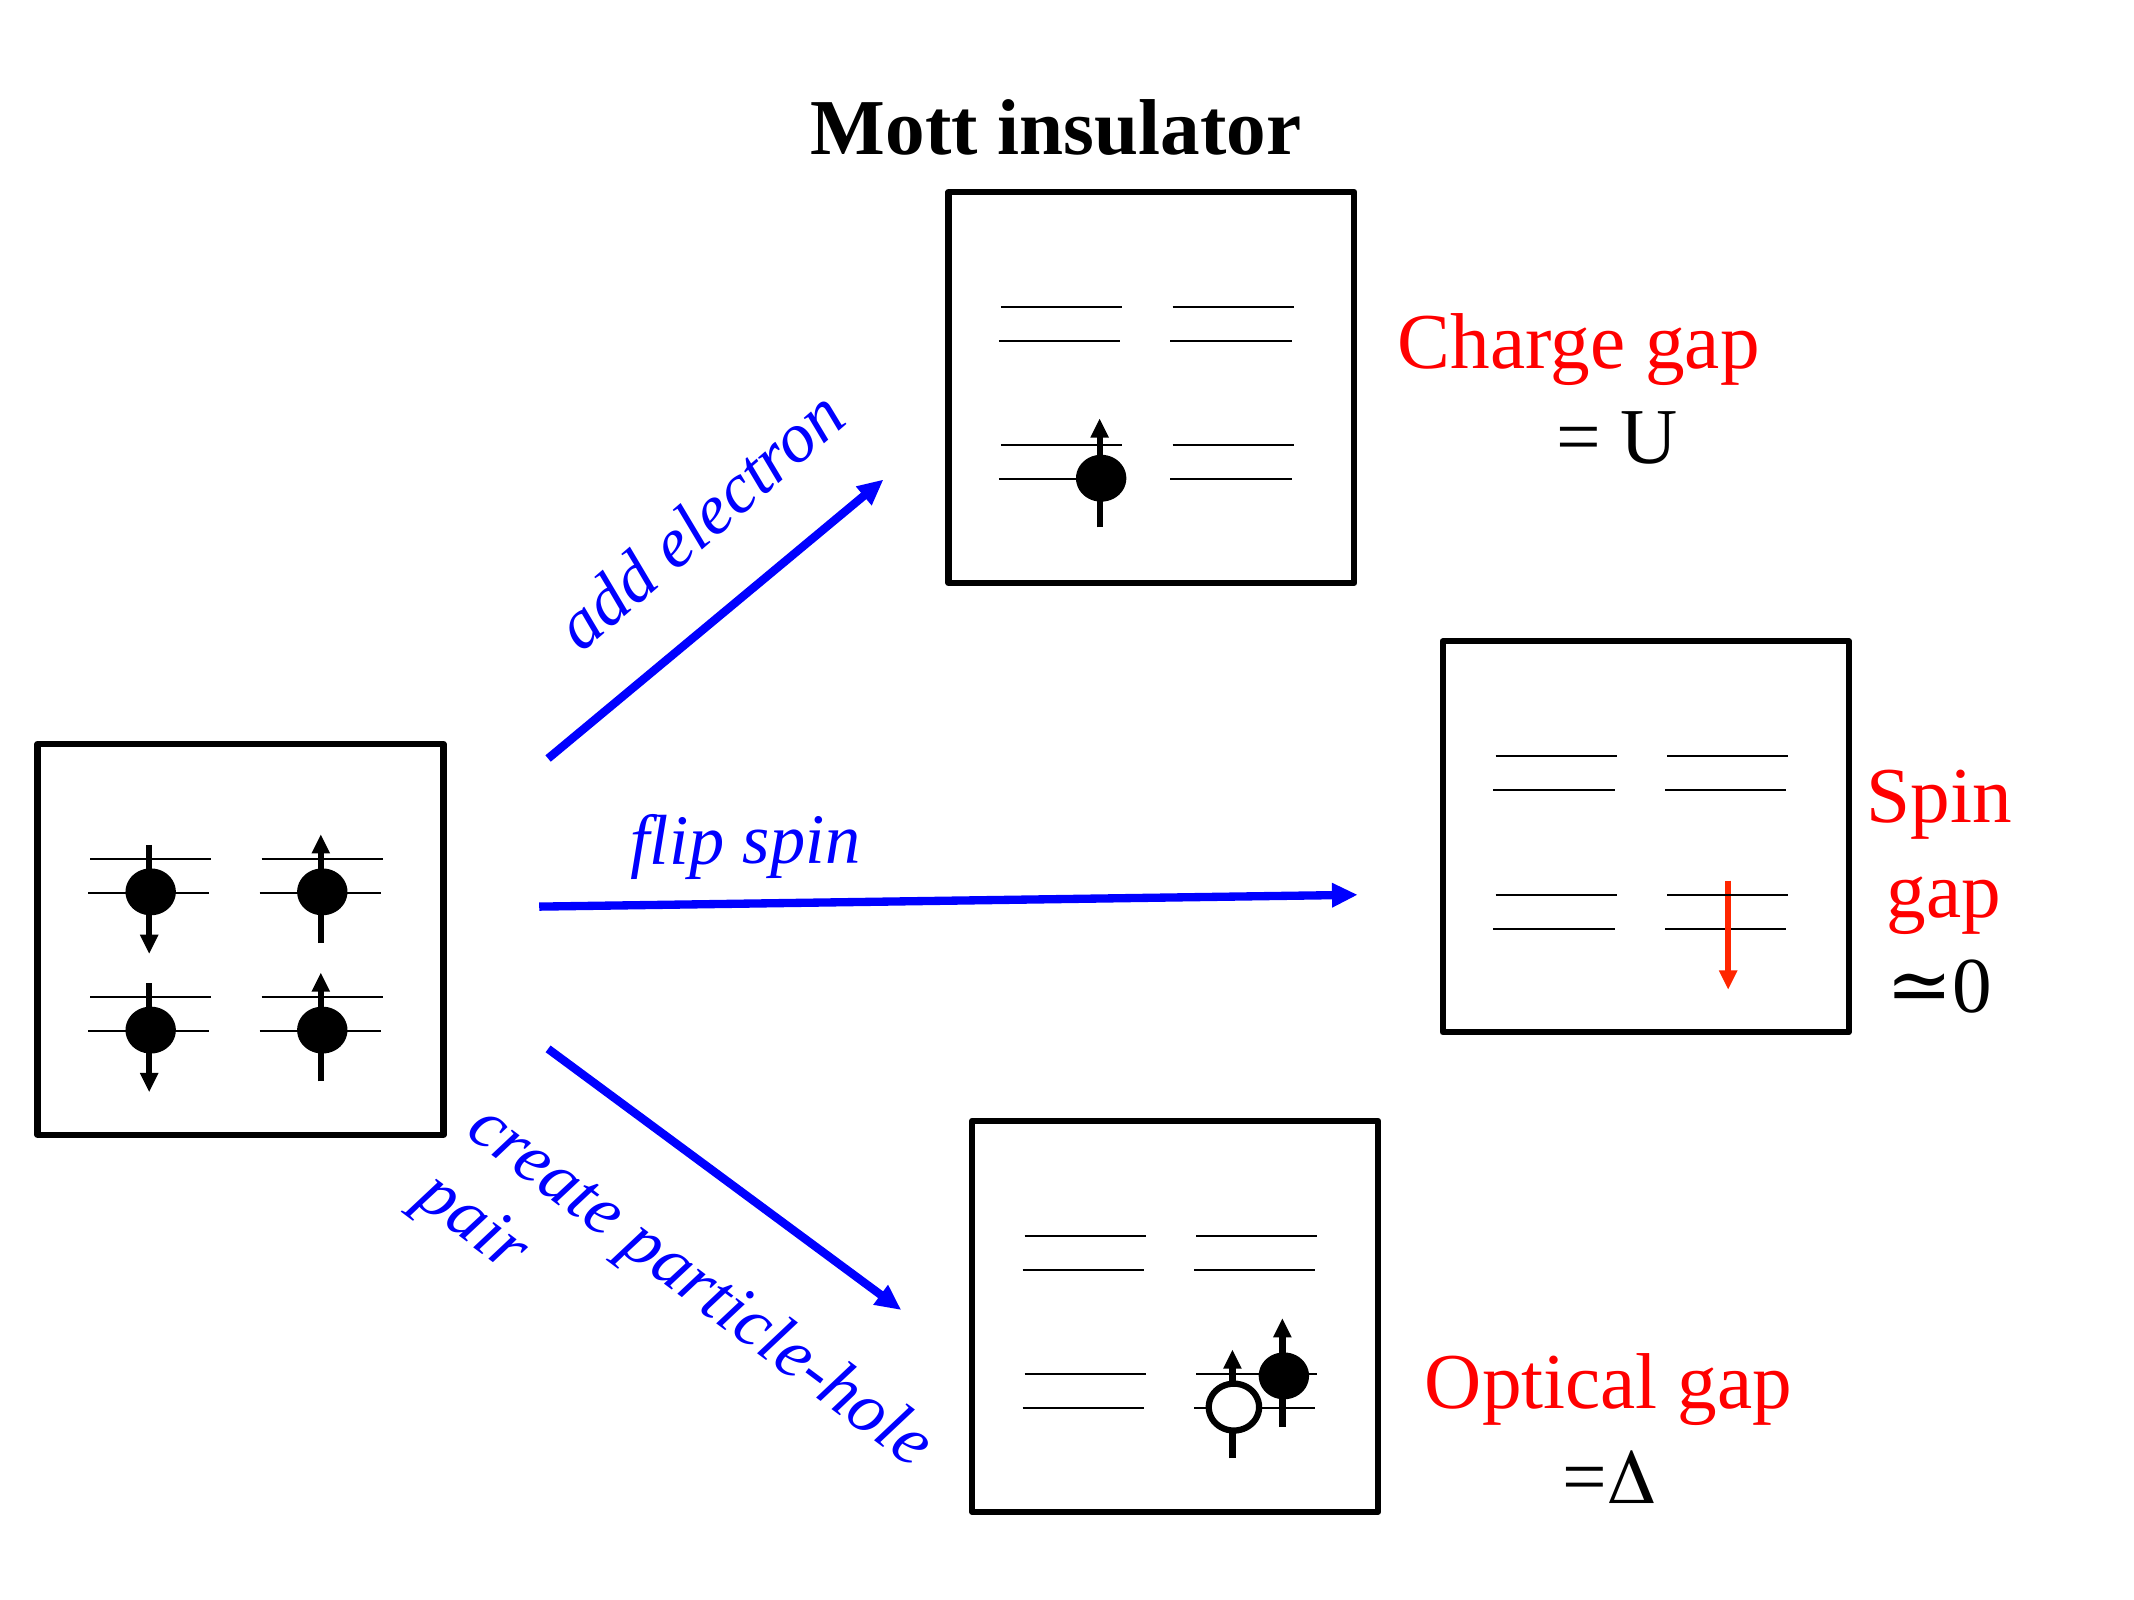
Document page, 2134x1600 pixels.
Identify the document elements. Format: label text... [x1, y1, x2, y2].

text_box [548, 1048, 901, 1310]
text_box Spin gap ≃0 [1855, 732, 2023, 1039]
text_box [948, 191, 1355, 584]
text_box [37, 743, 444, 1136]
text_box create particle-hole pair [390, 1063, 969, 1566]
text_box [548, 480, 883, 759]
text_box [971, 1120, 1379, 1513]
text_box [539, 888, 1358, 907]
text_box Charge gap = U [1387, 278, 1772, 491]
text_box Mott insulator [622, 64, 1313, 181]
text_box add electron [520, 353, 874, 680]
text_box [1442, 641, 1850, 1033]
text_box flip spin [618, 780, 873, 890]
text_box Optical gap =D [1414, 1318, 1804, 1531]
